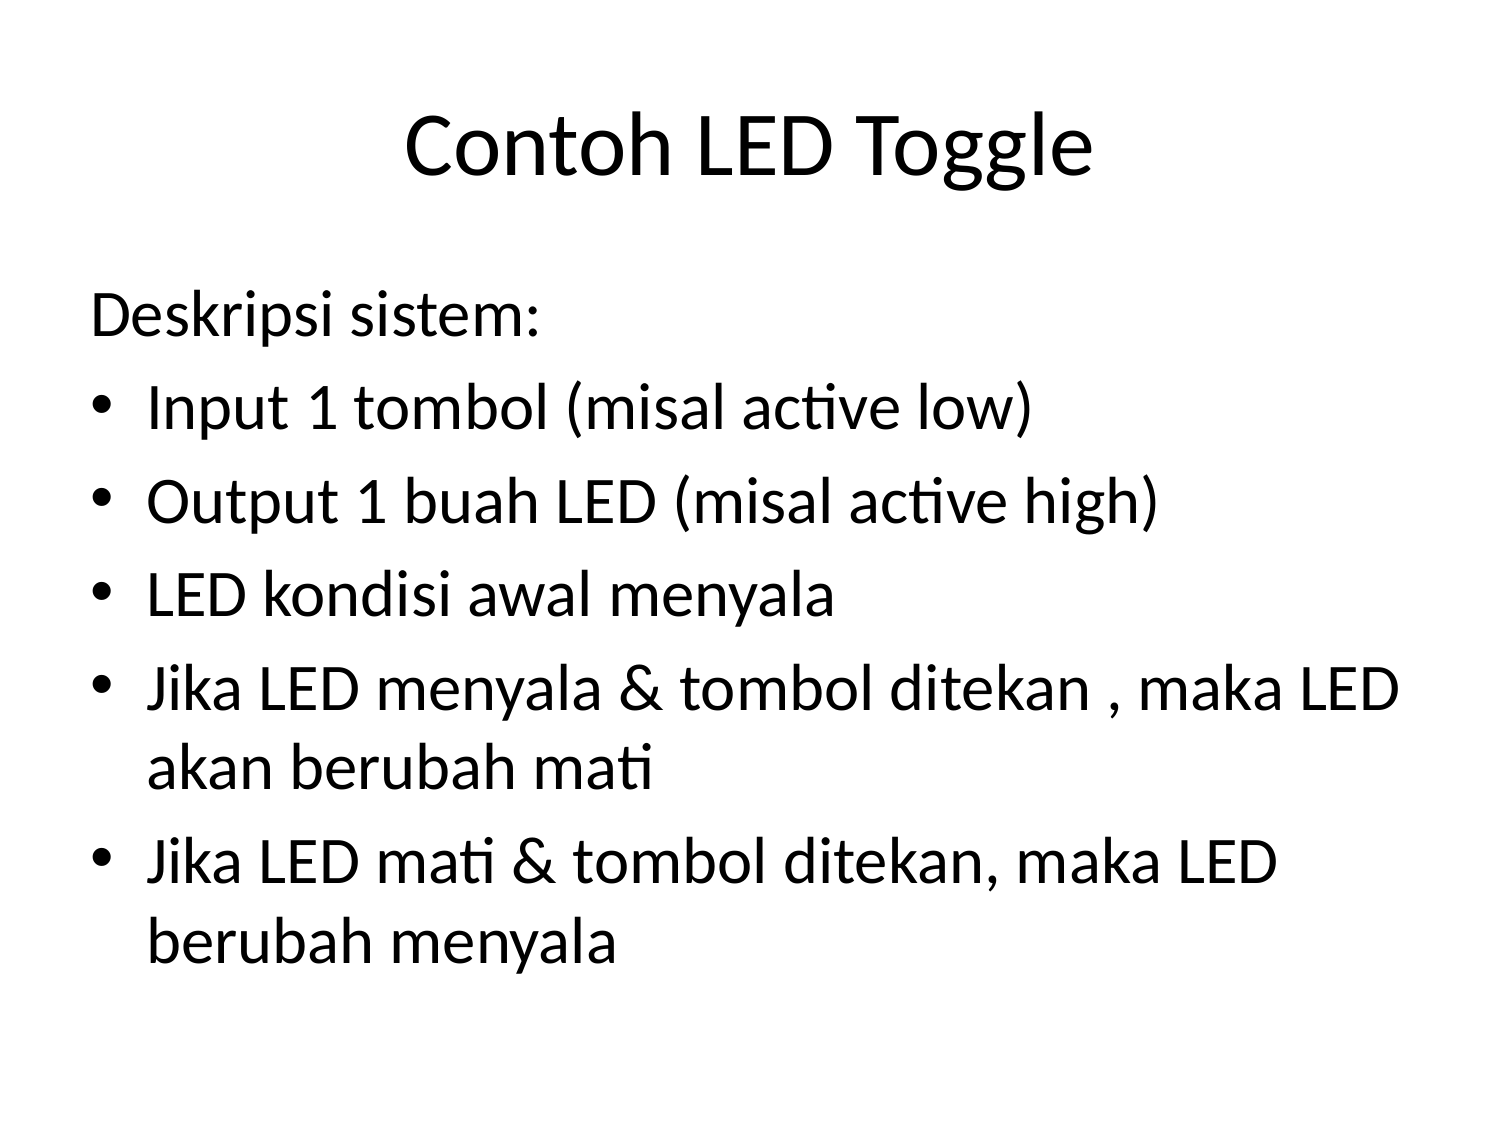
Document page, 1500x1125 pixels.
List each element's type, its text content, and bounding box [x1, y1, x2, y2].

title Contoh LED Toggle [75, 45, 1425, 233]
list Deskripsi sistem: Input 1 tombol (misal active low) Output 1 buah LED (misal active high) LED kondisi awal menyala Jika LED menyala & tombol ditekan , maka LED akan berubah mati Jika LED mati & tombol ditekan, maka LED berubah menyala [75, 262, 1425, 1005]
